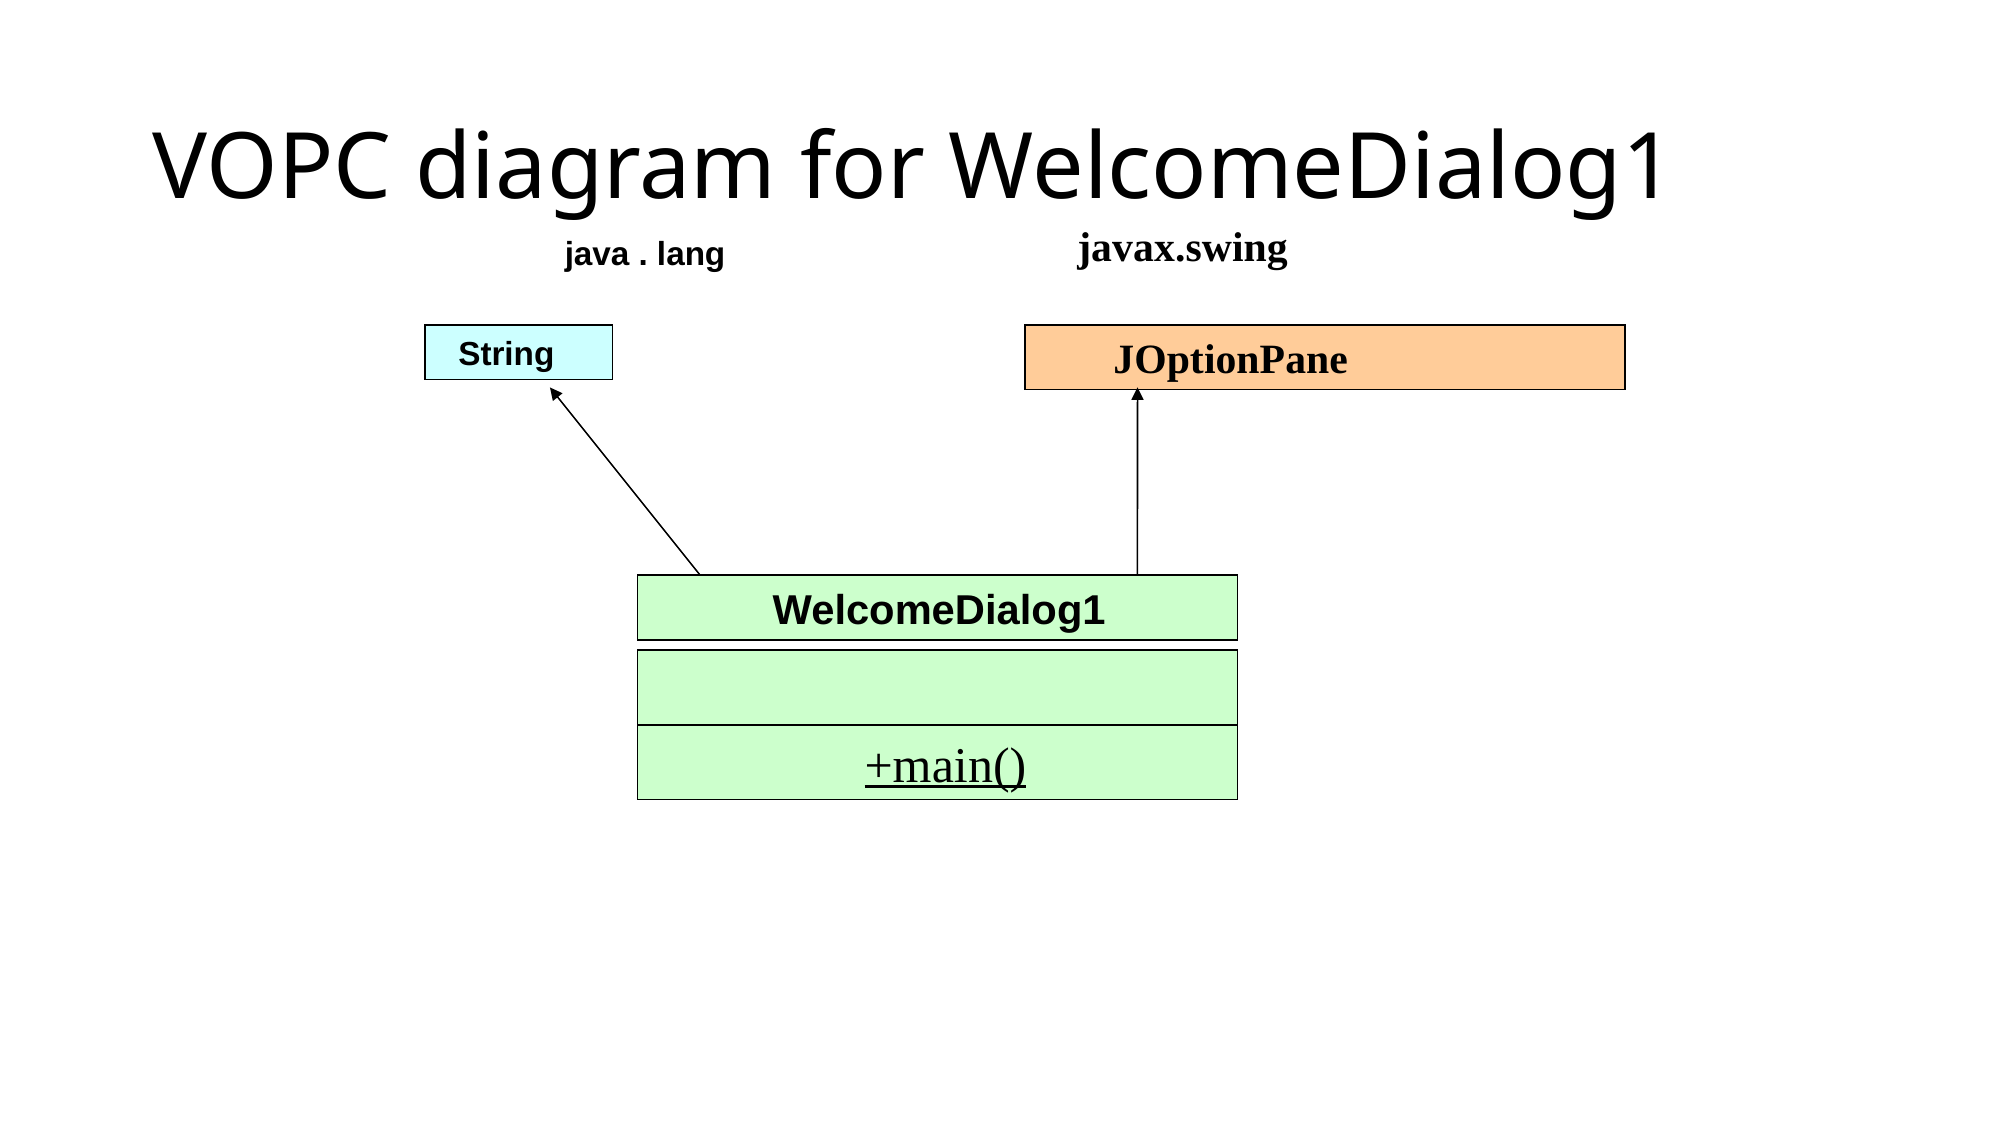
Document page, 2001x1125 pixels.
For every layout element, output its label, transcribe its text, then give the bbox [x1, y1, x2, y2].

text_box +main() [637, 724, 1238, 800]
title VOPC diagram for WelcomeDialog1 [137, 59, 1863, 278]
text_box [549, 387, 701, 576]
text_box [1131, 387, 1144, 575]
text_box JOptionPane [1024, 324, 1625, 390]
text_box String [425, 324, 613, 380]
text_box java . lang [549, 224, 888, 280]
text_box [637, 649, 1238, 724]
text_box WelcomeDialog1 [637, 575, 1238, 640]
text_box javax.swing [1062, 212, 1600, 278]
